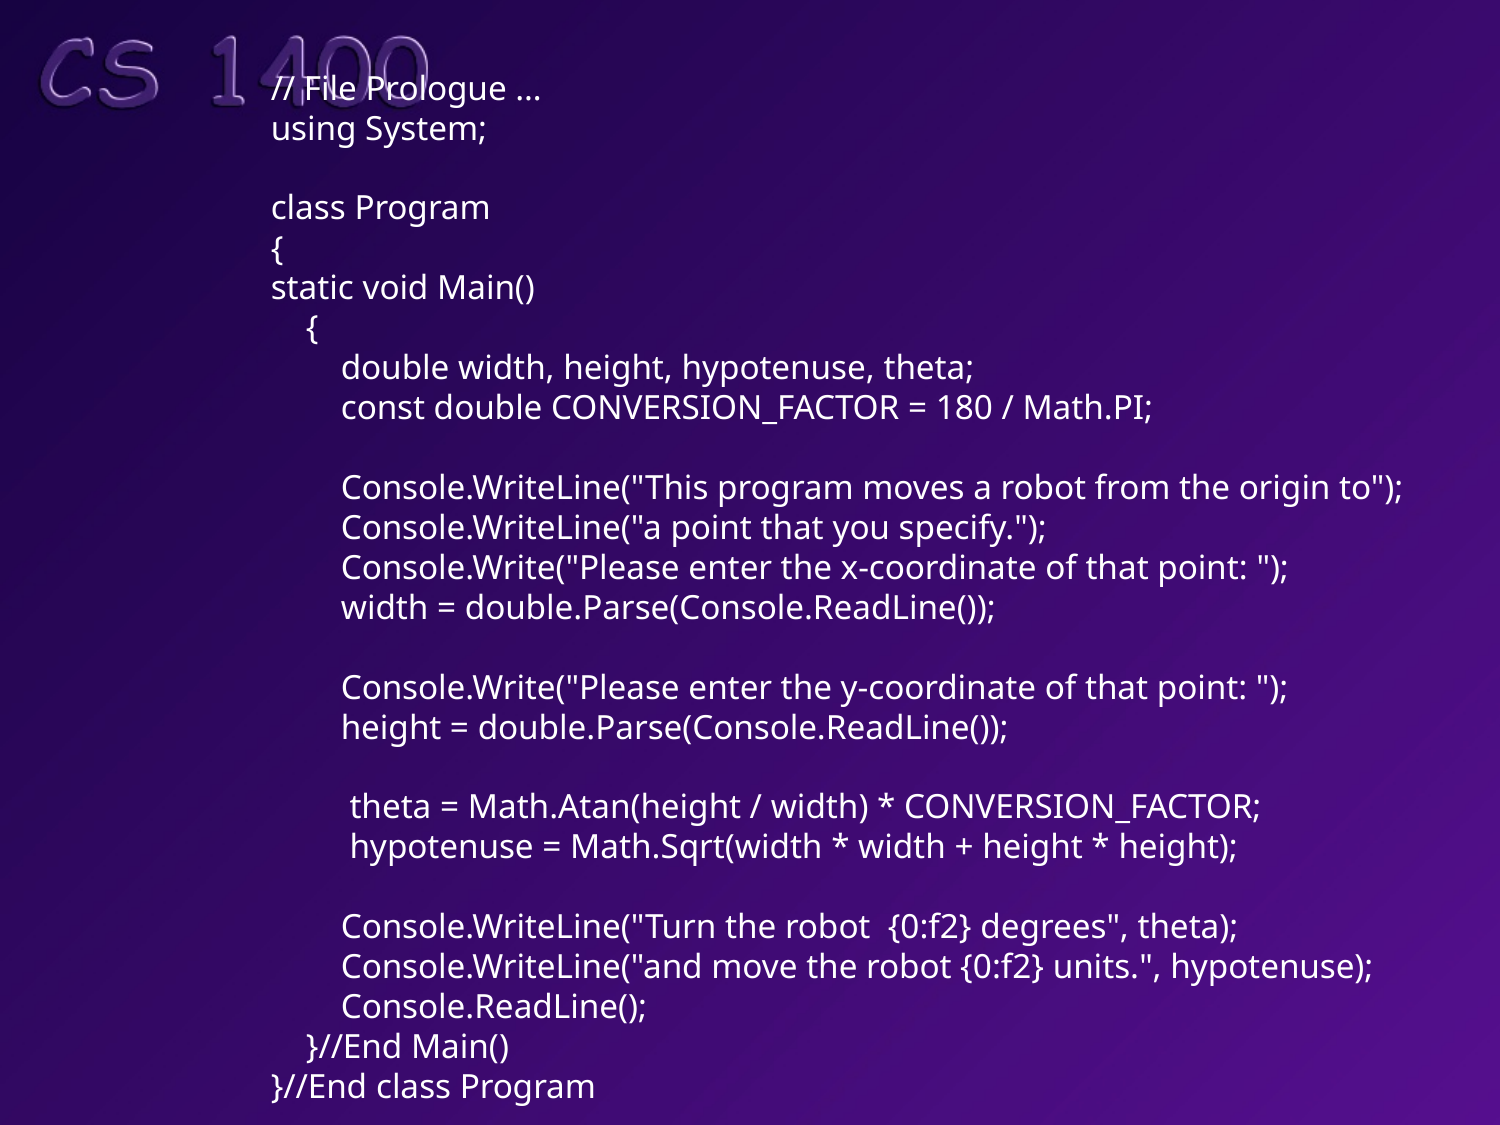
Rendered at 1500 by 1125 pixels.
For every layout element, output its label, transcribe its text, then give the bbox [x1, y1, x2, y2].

text_box // File Prologue … using System; class Program { static void Main() { double width, height, hypotenuse, theta; const double CONVERSION_FACTOR = 180 / Math.PI; Console.WriteLine("This program moves a robot from the origin to"); Console.WriteLine("a point that you specify."); Console.Write("Please enter the x-coordinate of that point: "); width = double.Parse(Console.ReadLine()); Console.Write("Please enter the y-coordinate of that point: "); height = double.Parse(Console.ReadLine()); theta = Math.Atan(height / width) * CONVERSION_FACTOR; hypotenuse = Math.Sqrt(width * width + height * height); Console.WriteLine("Turn the robot {0:f2} degrees", theta); Console.WriteLine("and move the robot {0:f2} units.", hypotenuse); Console.ReadLine(); }//End Main() }//End class Program [256, 59, 1421, 1113]
picture [0, 0, 1500, 1125]
